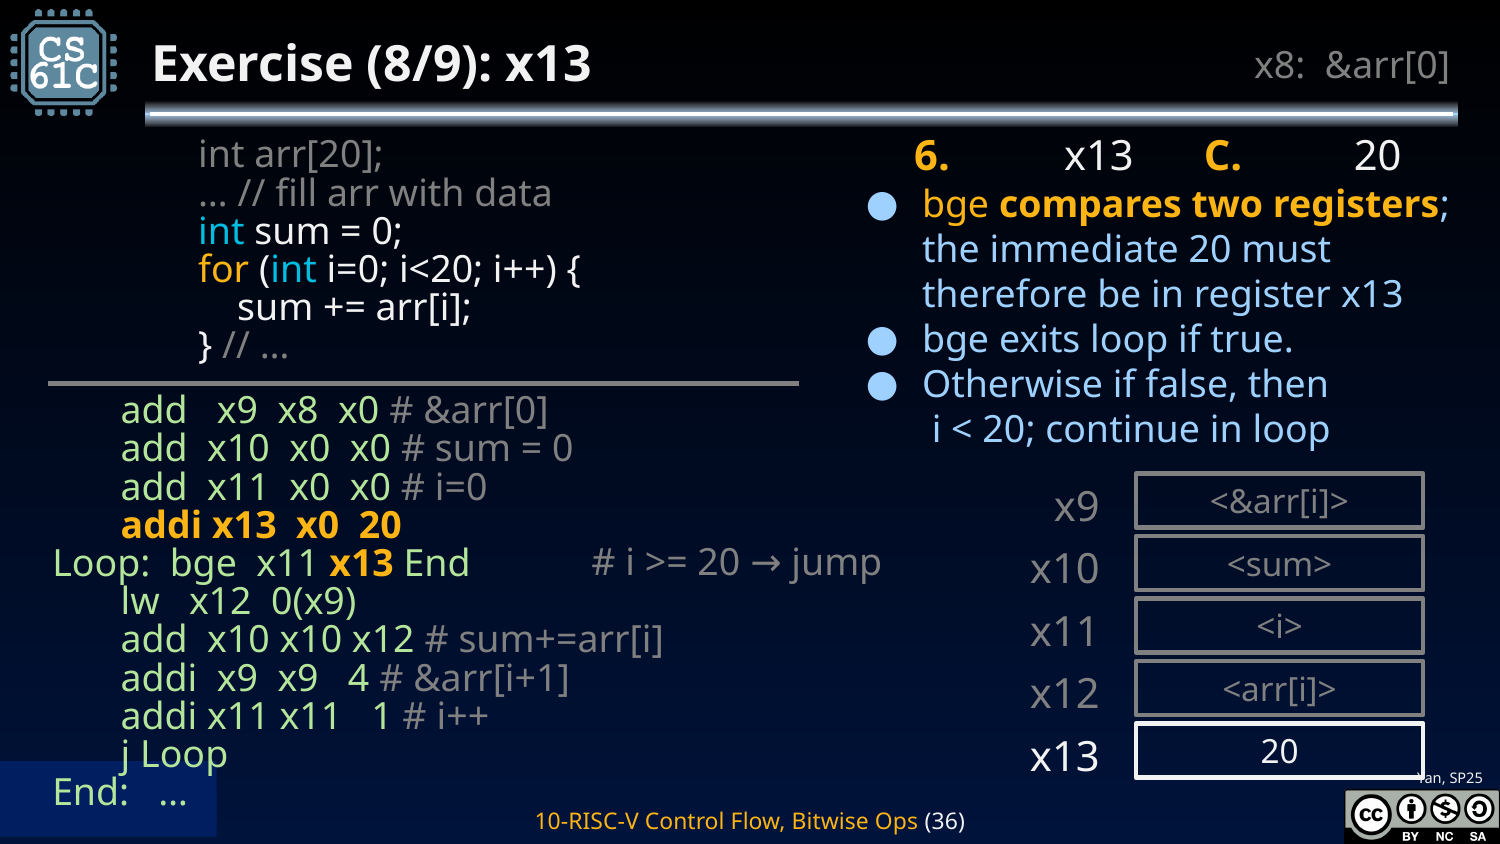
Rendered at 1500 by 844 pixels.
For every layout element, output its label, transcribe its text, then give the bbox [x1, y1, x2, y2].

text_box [998, 660, 1424, 722]
text_box C. 20 [1188, 121, 1487, 191]
title Exercise (8/9): x13 [136, 16, 1449, 111]
picture [10, 9, 117, 116]
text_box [998, 723, 1424, 785]
text_box add x9 x8 x0 # &arr[0] add x10 x0 x0 # sum = 0 add x11 x0 x0 # i=0 addi x13 x0 20 Loop: bge x11 x13 End lw x12 0(x9) add x10 x10 x12 # sum+=arr[i] addi x9 x9 4 # &arr[i+1] addi x11 x11 1 # i++ j Loop End: … [37, 377, 971, 829]
text_box x8: &arr[0] [1188, 25, 1466, 102]
text_box # i >= 20 → jump [576, 529, 993, 598]
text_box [998, 535, 1424, 597]
list int arr[20]; … // fill arr with data int sum = 0; for (int i=0; i<20; i++) { sum += arr[i]; } // … [183, 122, 862, 377]
text_box bge compares two registers; the immediate 20 must therefore be in register x13 bge exits loop if true. Otherwise if false, then i < 20; continue in loop [832, 164, 1487, 466]
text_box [998, 598, 1424, 660]
picture [1344, 789, 1500, 844]
text_box [0, 761, 217, 837]
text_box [998, 473, 1424, 535]
text_box 6. x13 [899, 121, 1176, 191]
